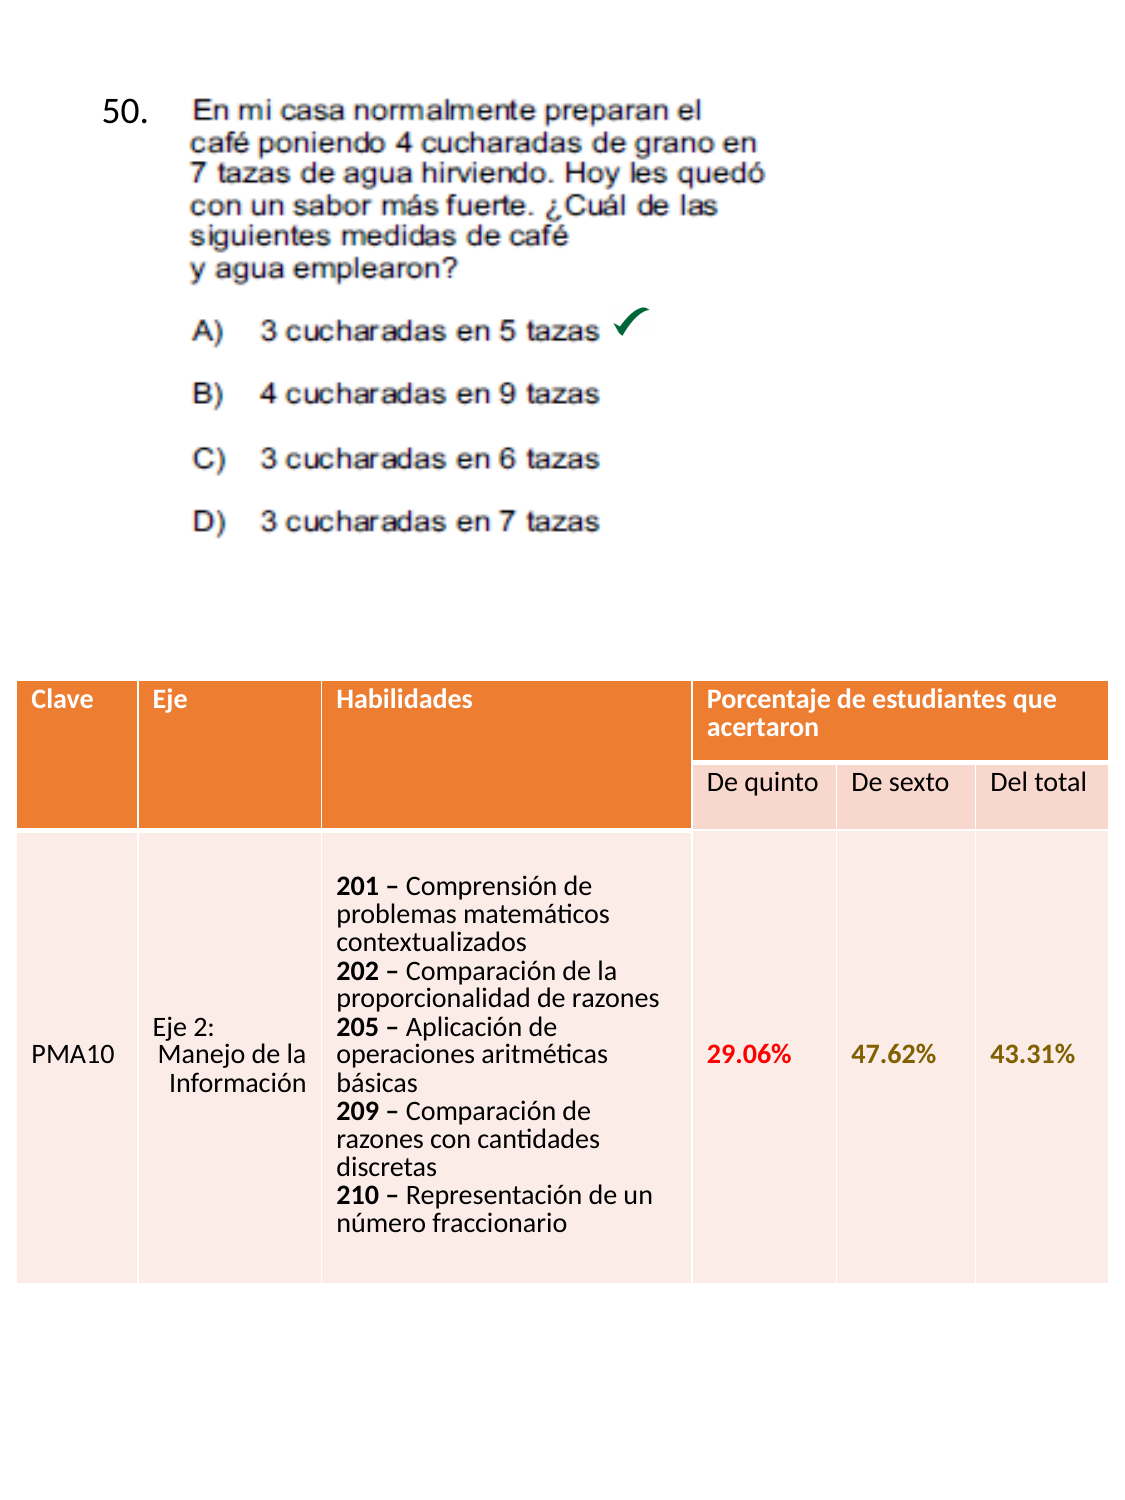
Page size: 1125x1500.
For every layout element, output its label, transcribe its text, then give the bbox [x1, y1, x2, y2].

table_cell 43.31% [976, 831, 1108, 1283]
table_cell 201 – Comprensión de problemas matemáticos contextualizados 202 – Comparación de la proporcionalidad de razones 205 – Aplicación de operaciones aritméticas básicas 209 – Comparación de razones con cantidades discretas 210 – Representación de un número fraccionario [322, 833, 691, 1283]
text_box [86, 78, 786, 562]
table_header Clave [17, 681, 137, 828]
table_cell PMA10 [17, 833, 137, 1283]
table_cell Del total [976, 765, 1108, 829]
table_cell 47.62% [837, 831, 975, 1283]
table_header Porcentaje de estudiantes que acertaron [693, 681, 1108, 760]
table_header Eje [139, 681, 321, 828]
table_cell 29.06% [693, 831, 836, 1283]
picture [613, 307, 650, 336]
table_cell Eje 2: Manejo de la Información [139, 833, 321, 1283]
table_cell De quinto [693, 765, 836, 829]
table_cell De sexto [837, 765, 975, 829]
table_header Habilidades [322, 681, 691, 828]
